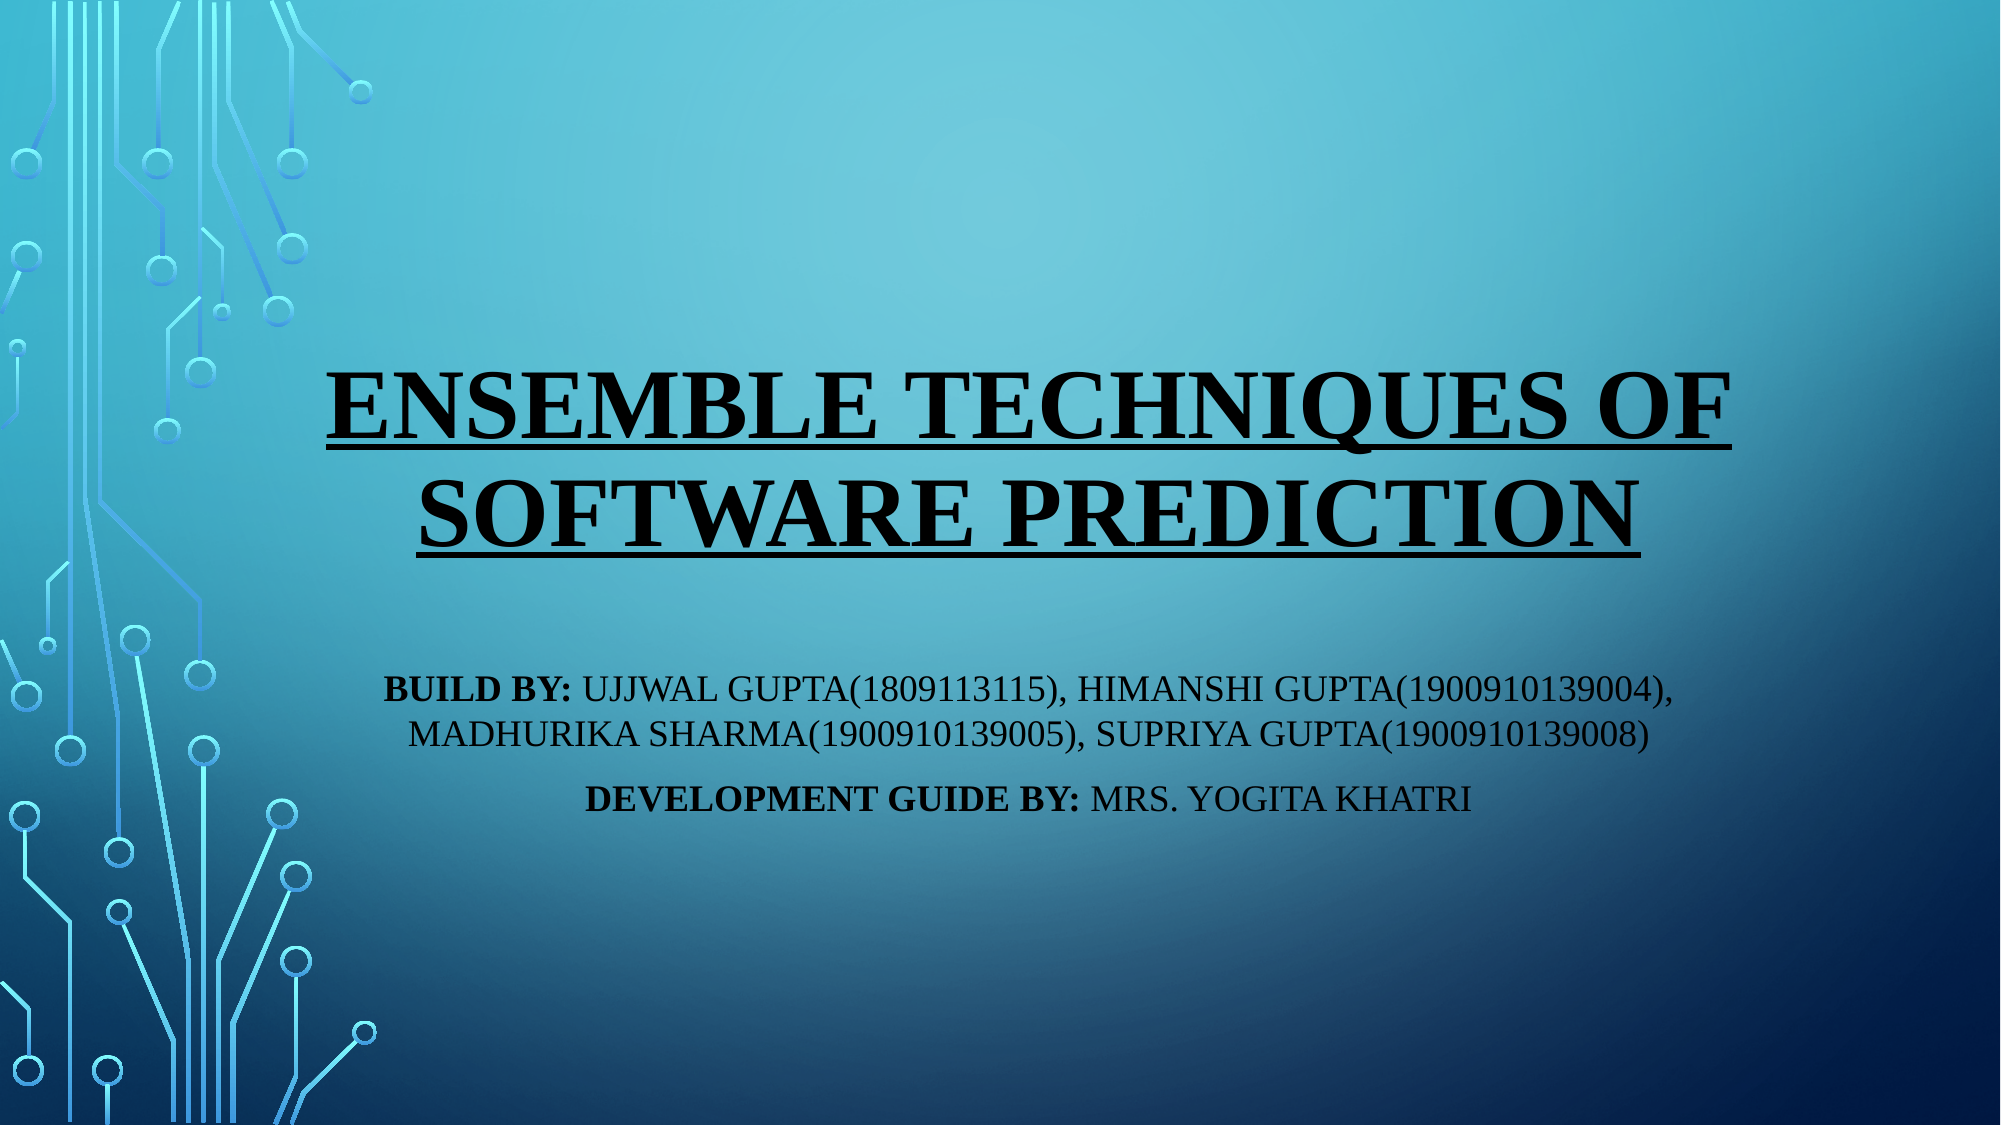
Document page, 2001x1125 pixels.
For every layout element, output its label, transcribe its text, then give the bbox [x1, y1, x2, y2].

title Ensemble techniqueS of software prediction [307, 184, 1750, 576]
subtitle Build by: Ujjwal Gupta(1809113115), Himanshi gupta(1900910139004), madhurika Sharma(1900910139005), Supriya gupta(1900910139008) Development Guide by: Mrs. Yogita khatri [307, 655, 1750, 961]
